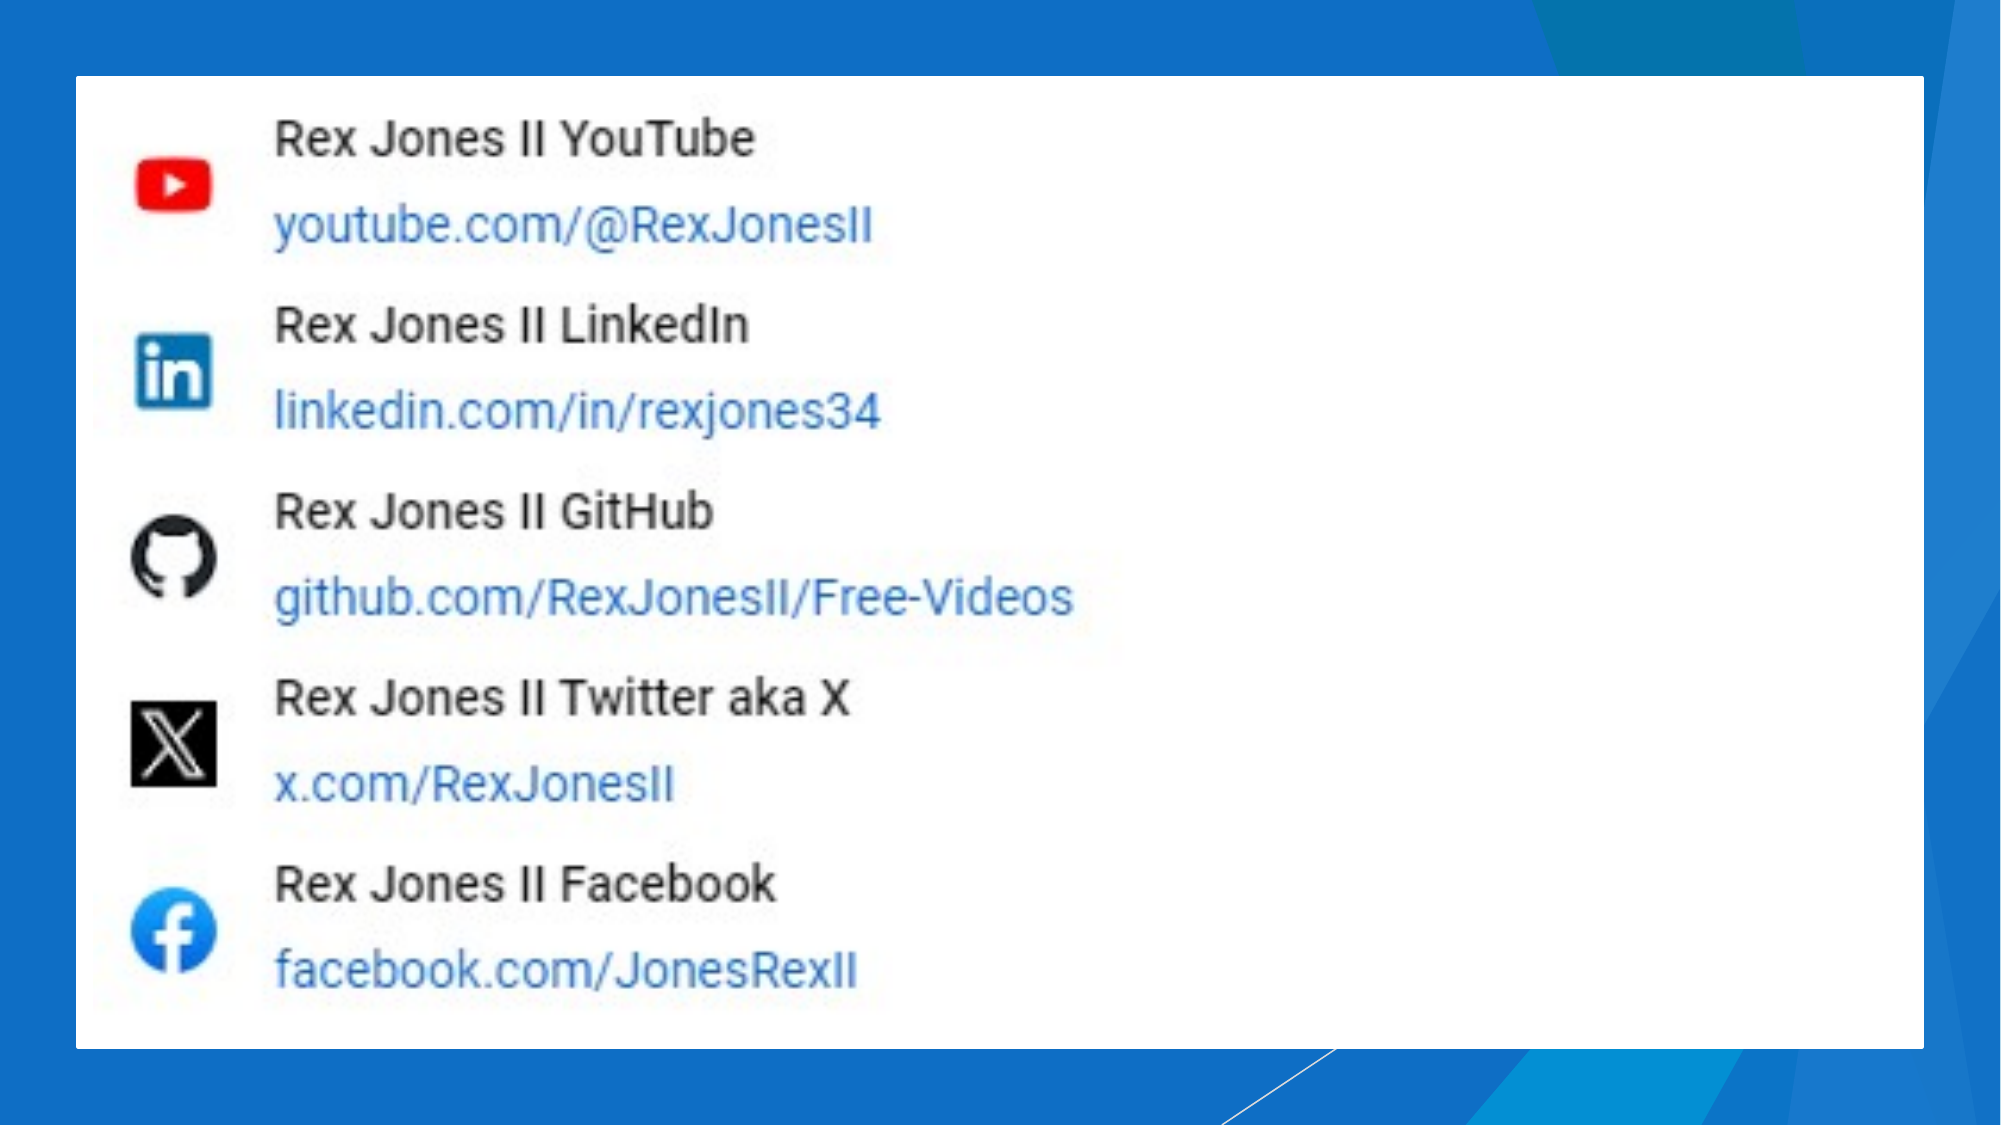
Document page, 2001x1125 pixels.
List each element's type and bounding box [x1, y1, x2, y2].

picture [93, 93, 1907, 1032]
